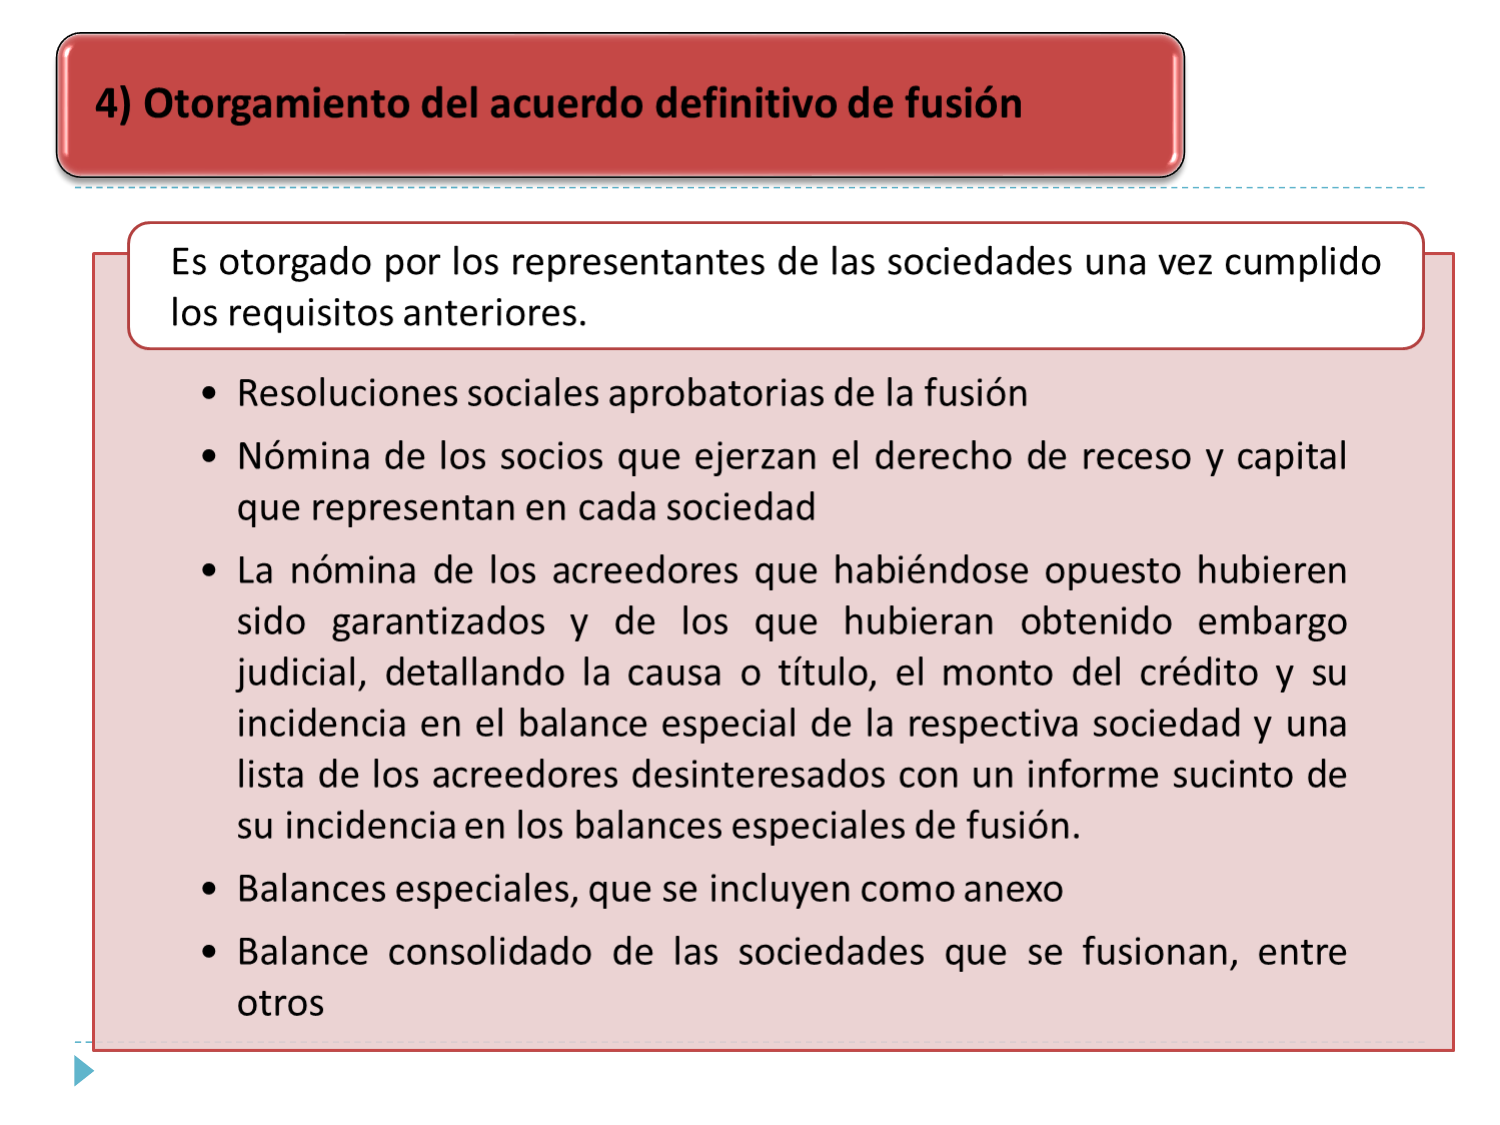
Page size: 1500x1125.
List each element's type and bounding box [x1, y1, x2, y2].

picture [92, 210, 1456, 1125]
picture [47, 30, 1195, 195]
